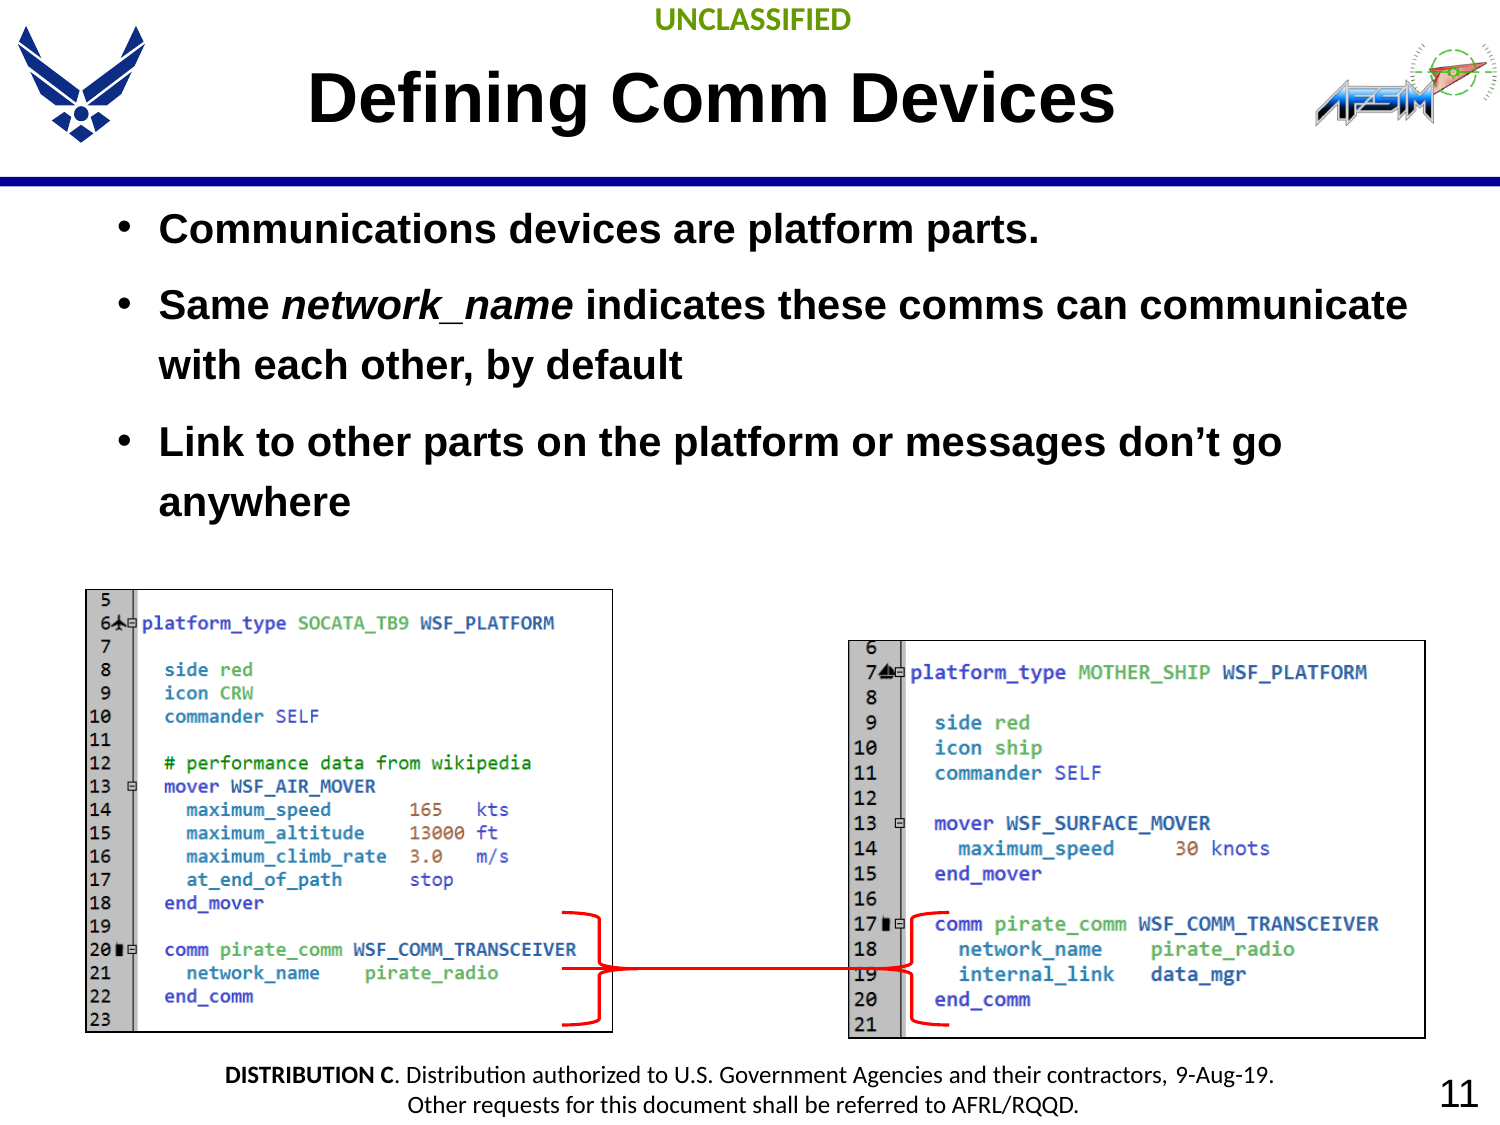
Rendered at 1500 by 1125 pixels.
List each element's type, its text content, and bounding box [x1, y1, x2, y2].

picture [849, 641, 1425, 1038]
picture [1388, 4, 1500, 172]
picture [86, 589, 613, 1032]
title Defining Comm Devices [37, 0, 1388, 188]
list Communications devices are platform parts. Same network_name indicates these comms can communicate with each other, by default Link to other parts on the platform or messages don’t go anywhere [59, 181, 1453, 924]
